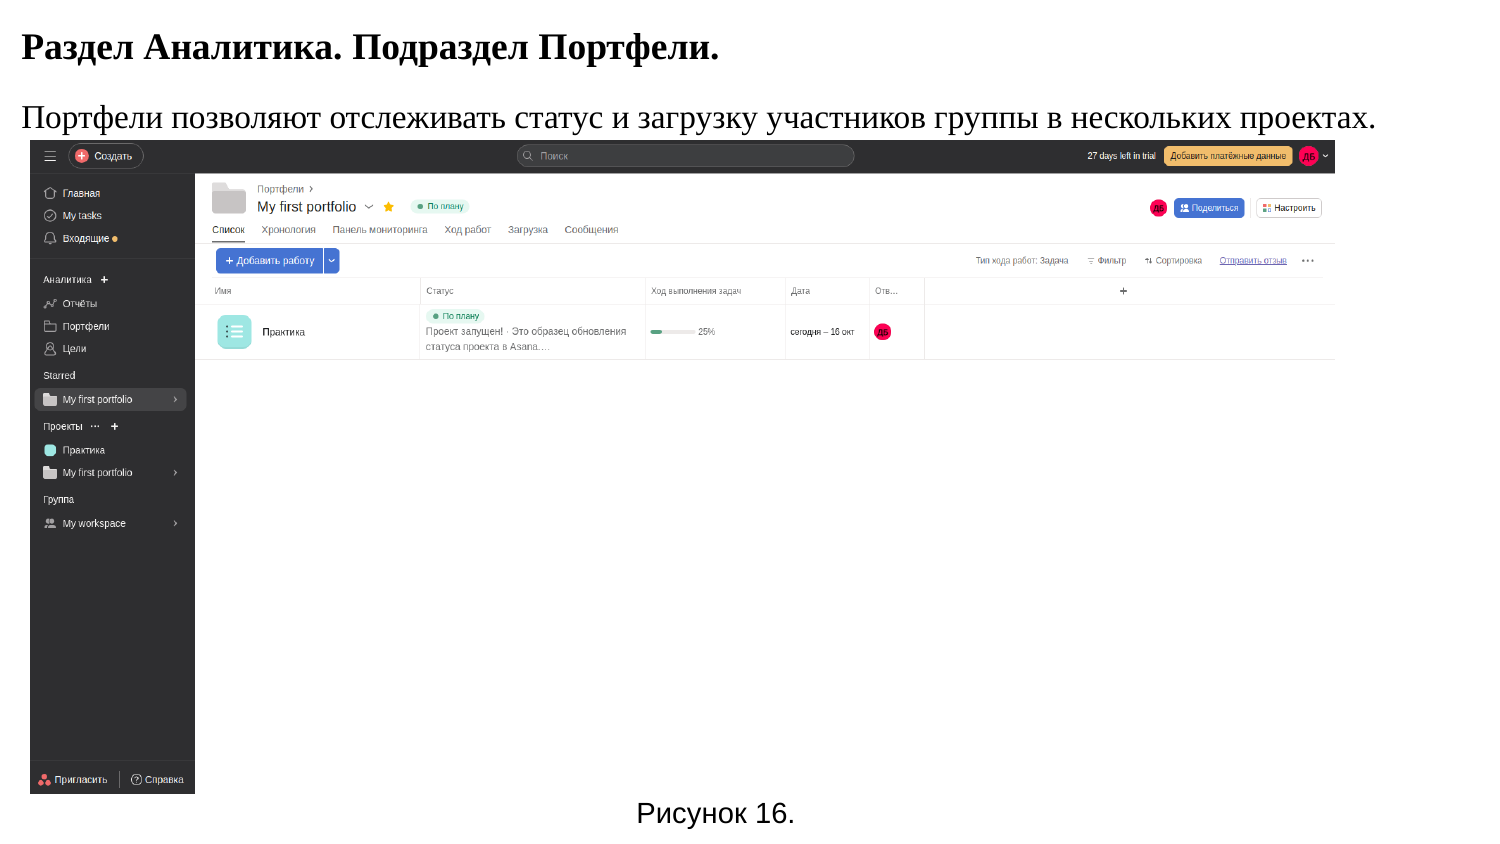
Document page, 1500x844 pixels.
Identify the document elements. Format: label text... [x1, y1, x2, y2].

picture [29, 139, 1335, 795]
title Раздел Аналитика. Подраздел Портфели. [6, 7, 1404, 74]
text_box Рисунок 16. [621, 803, 860, 826]
list Портфели позволяют отслеживать статус и загрузку участников группы в нескольких проектах. [6, 74, 1404, 183]
